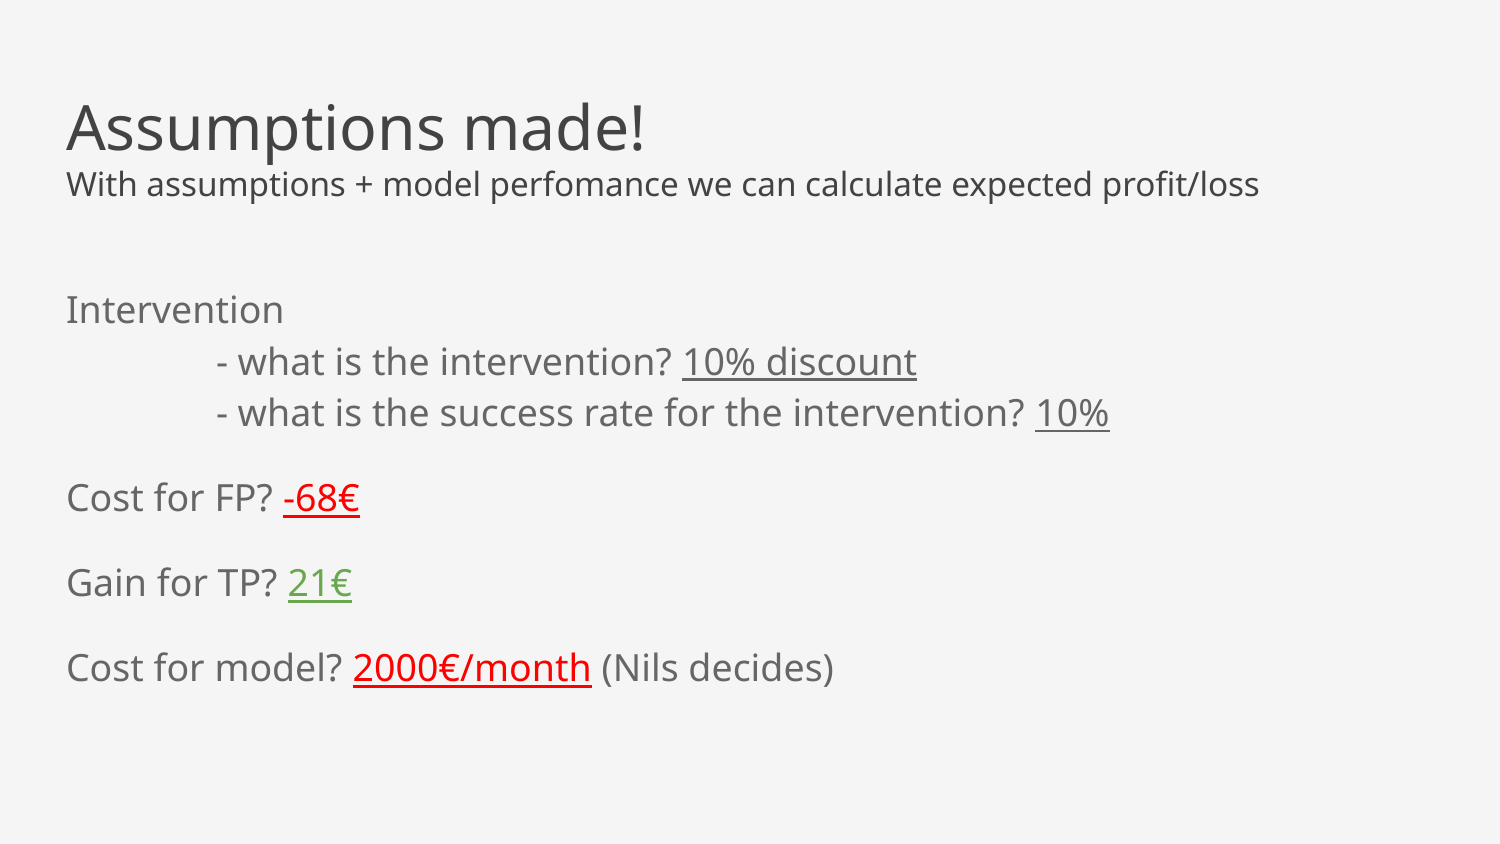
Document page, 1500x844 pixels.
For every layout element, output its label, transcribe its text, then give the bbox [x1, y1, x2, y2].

list Intervention - what is the intervention? 10% discount - what is the success rate for the intervention? 10% Cost for FP? -68€ Gain for TP? 21€ Cost for model? 2000€/month (Nils decides) [51, 264, 1449, 696]
title Assumptions made! With assumptions + model perfomance we can calculate expected profit/loss [51, 72, 1449, 255]
